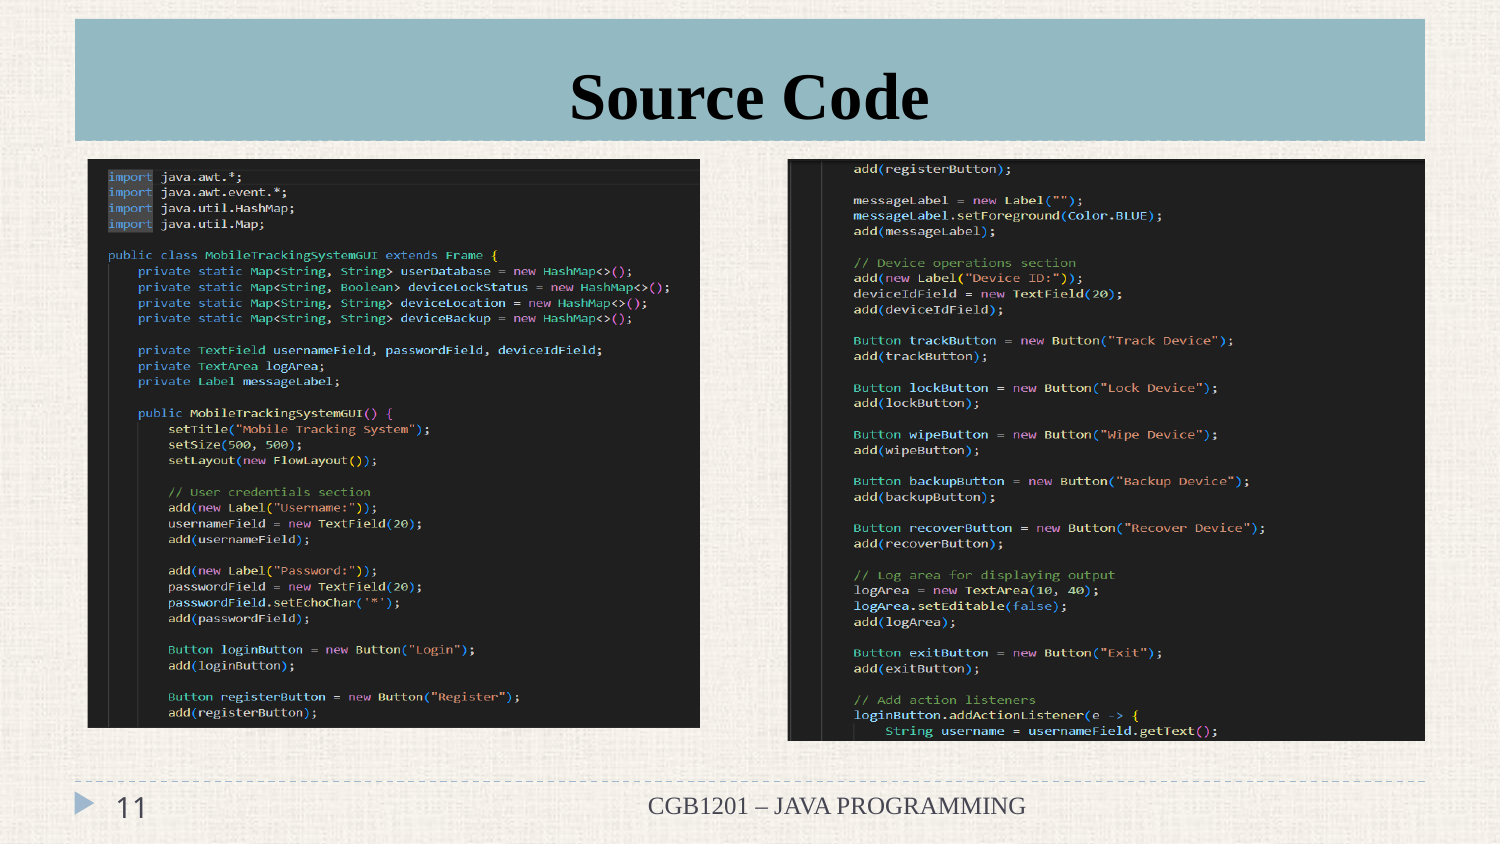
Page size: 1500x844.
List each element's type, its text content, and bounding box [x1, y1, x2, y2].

title Source Code [75, 18, 1425, 141]
slide_number 11 [100, 782, 426, 827]
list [87, 159, 701, 729]
picture [787, 159, 1426, 741]
footer CGB1201 – JAVA PROGRAMMING [512, 782, 1175, 844]
